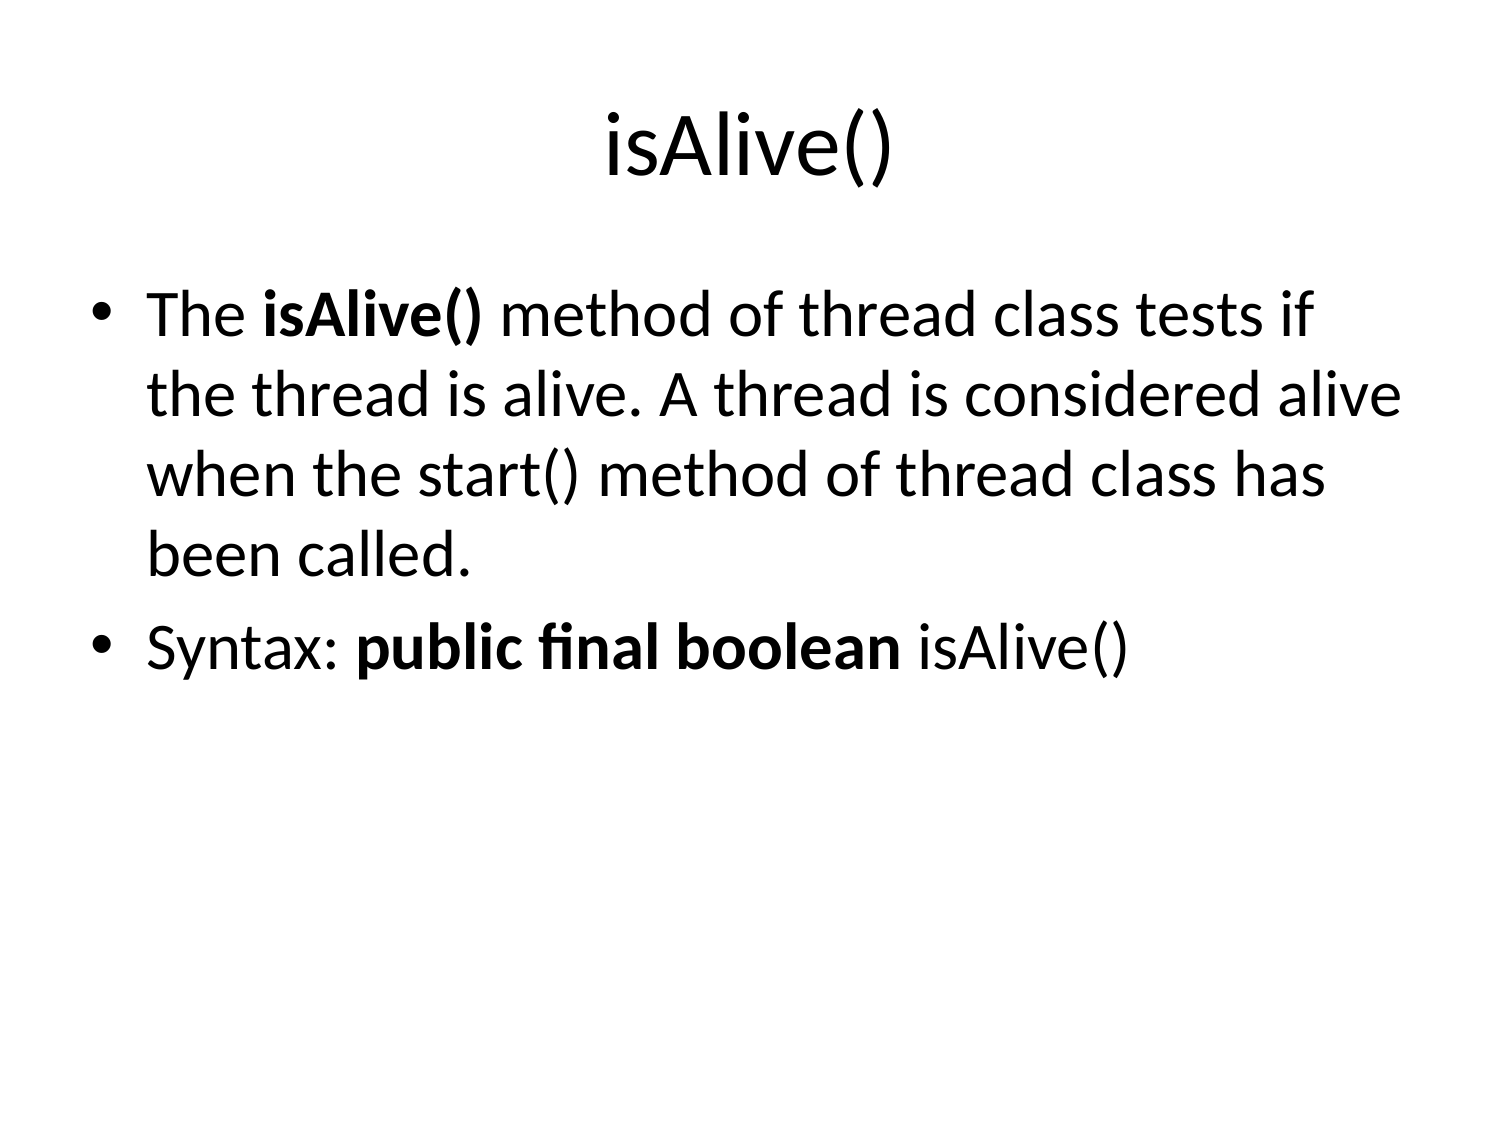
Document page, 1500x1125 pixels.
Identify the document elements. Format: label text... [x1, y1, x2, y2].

list The isAlive() method of thread class tests if the thread is alive. A thread is considered alive when the start() method of thread class has been called. Syntax: public final boolean isAlive() [75, 262, 1425, 1005]
title isAlive() [75, 45, 1425, 233]
